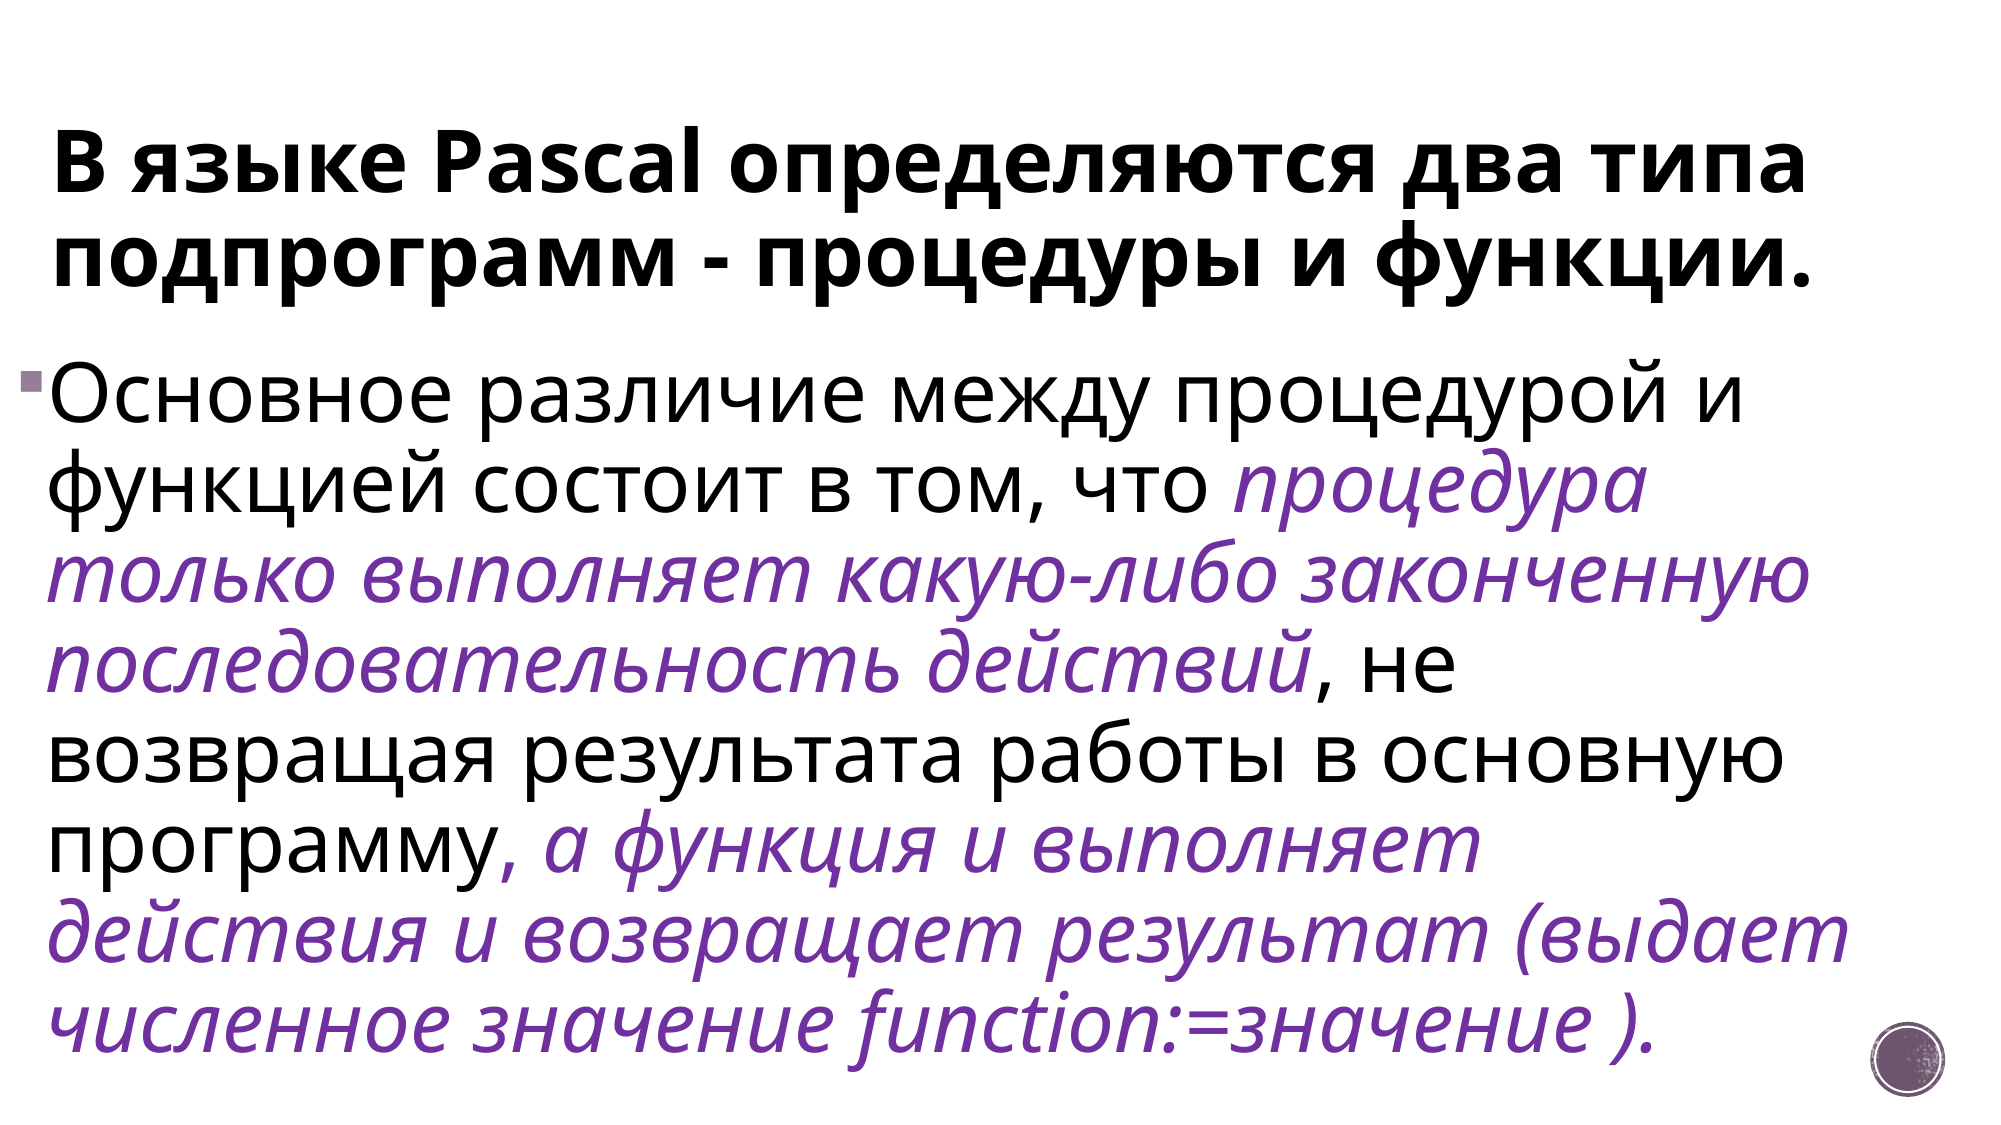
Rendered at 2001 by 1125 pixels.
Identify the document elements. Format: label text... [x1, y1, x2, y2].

title В языке Pascal определяются два типа подпрограмм - процедуры и функции. [35, 79, 2000, 344]
list Основное различие между процедурой и функцией состоит в том, что процедура только выполняет какую-либо законченную последовательность действий, не возвращая результата работы в основную программу, а функция и выполняет действия и возвращает результат (выдает численное значение function:=значение ). [0, 343, 1897, 1125]
